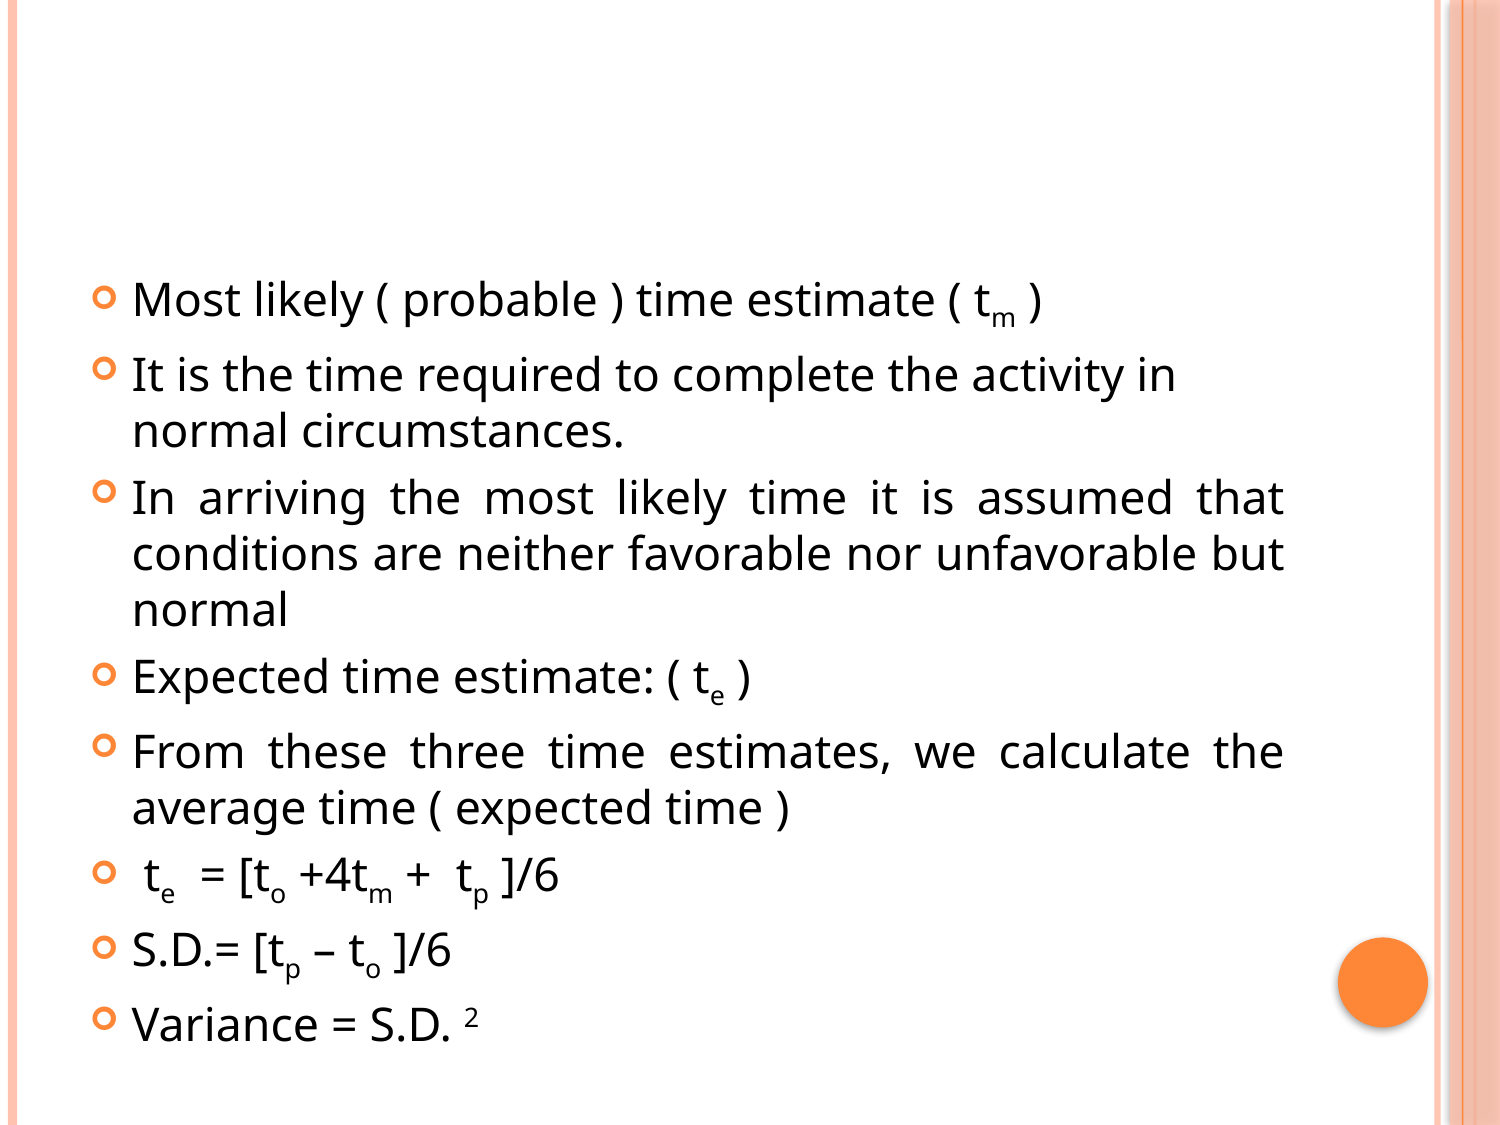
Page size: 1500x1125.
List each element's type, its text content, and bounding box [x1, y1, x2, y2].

list Most likely ( probable ) time estimate ( tm ) It is the time required to complete the activity in normal circumstances. In arriving the most likely time it is assumed that conditions are neither favorable nor unfavorable but normal Expected time estimate: ( te ) From these three time estimates, we calculate the average time ( expected time ) te = [to +4tm + tp ]/6 S.D.= [tp – to ]/6 Variance = S.D. 2 [75, 262, 1300, 1062]
